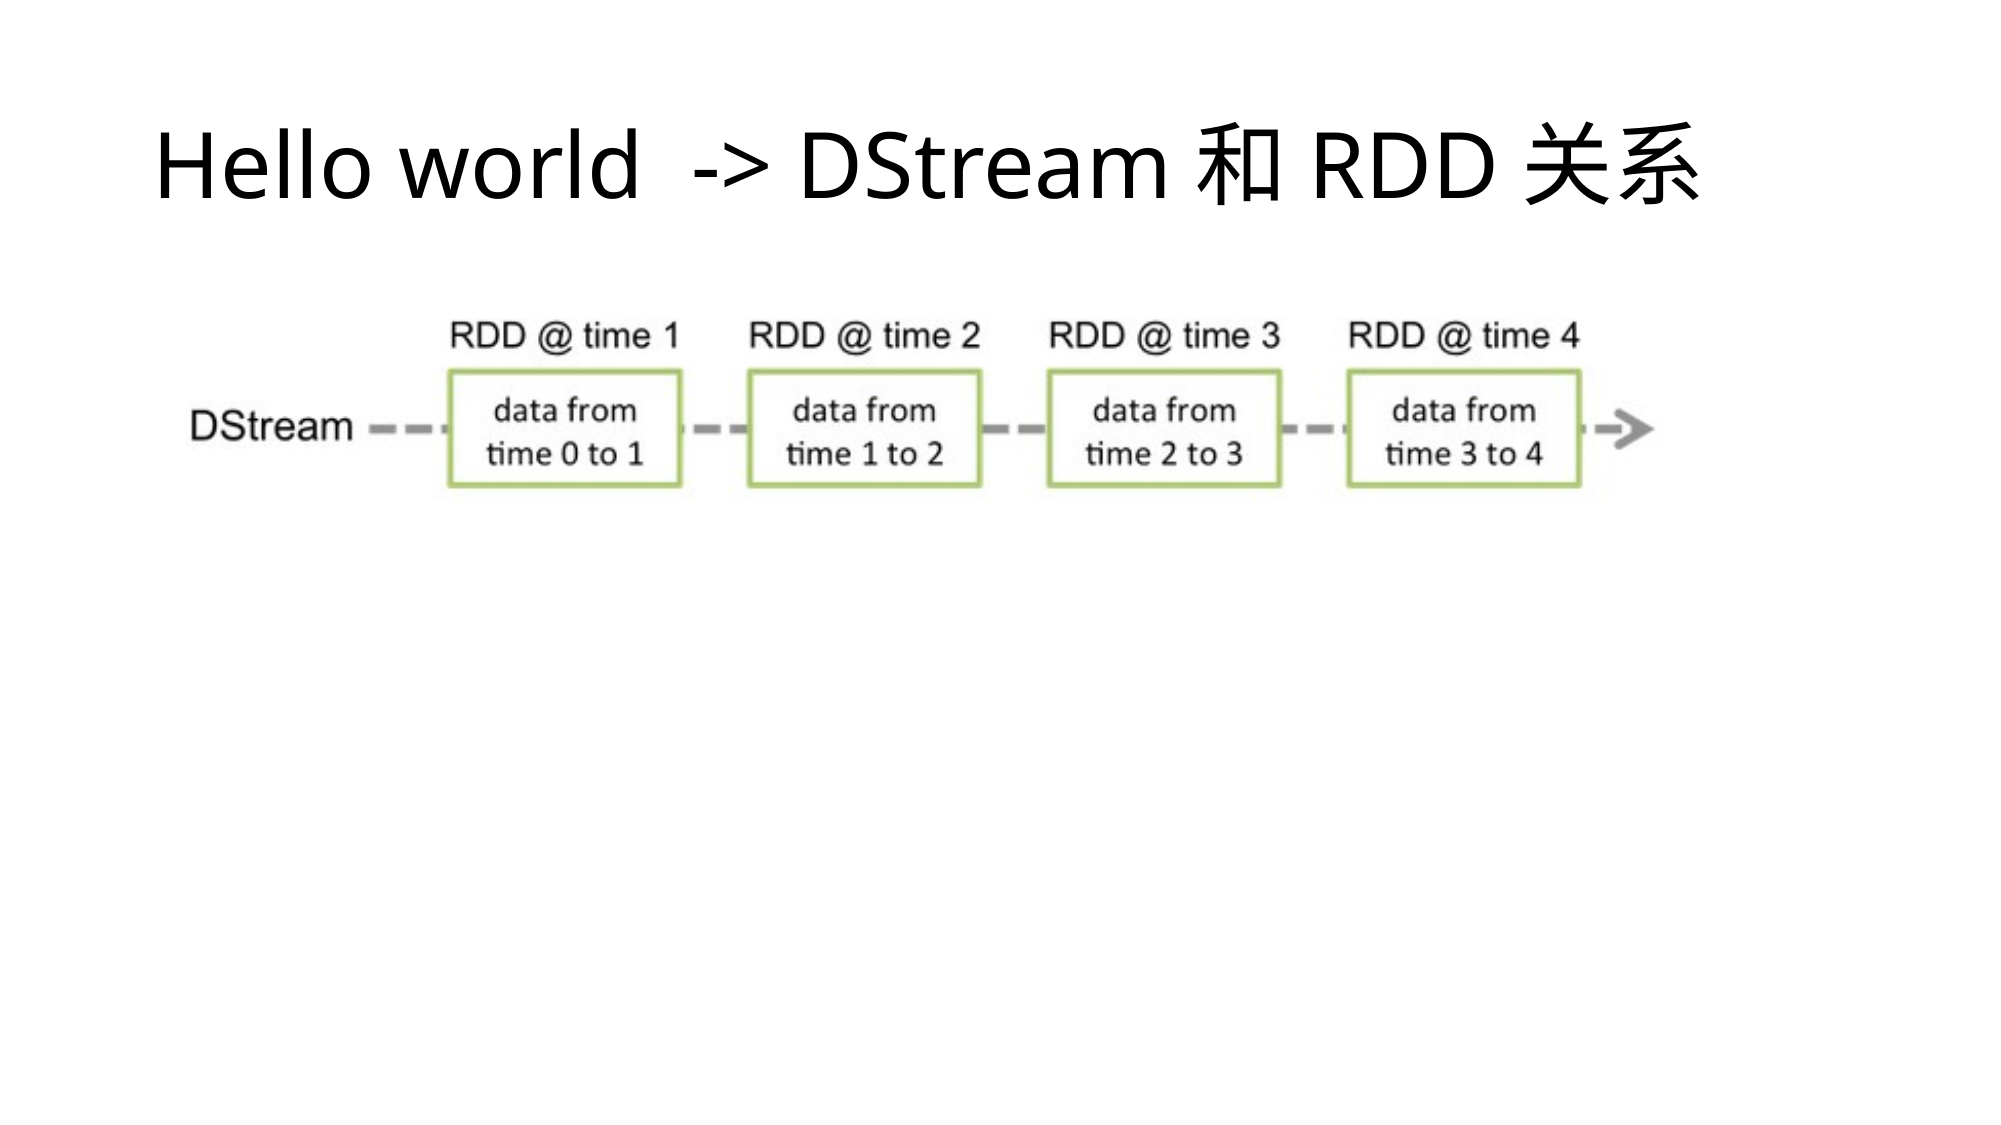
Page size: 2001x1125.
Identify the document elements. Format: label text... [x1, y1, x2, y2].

title Hello world -> DStream和RDD关系 [137, 59, 1863, 278]
picture [137, 236, 1737, 563]
